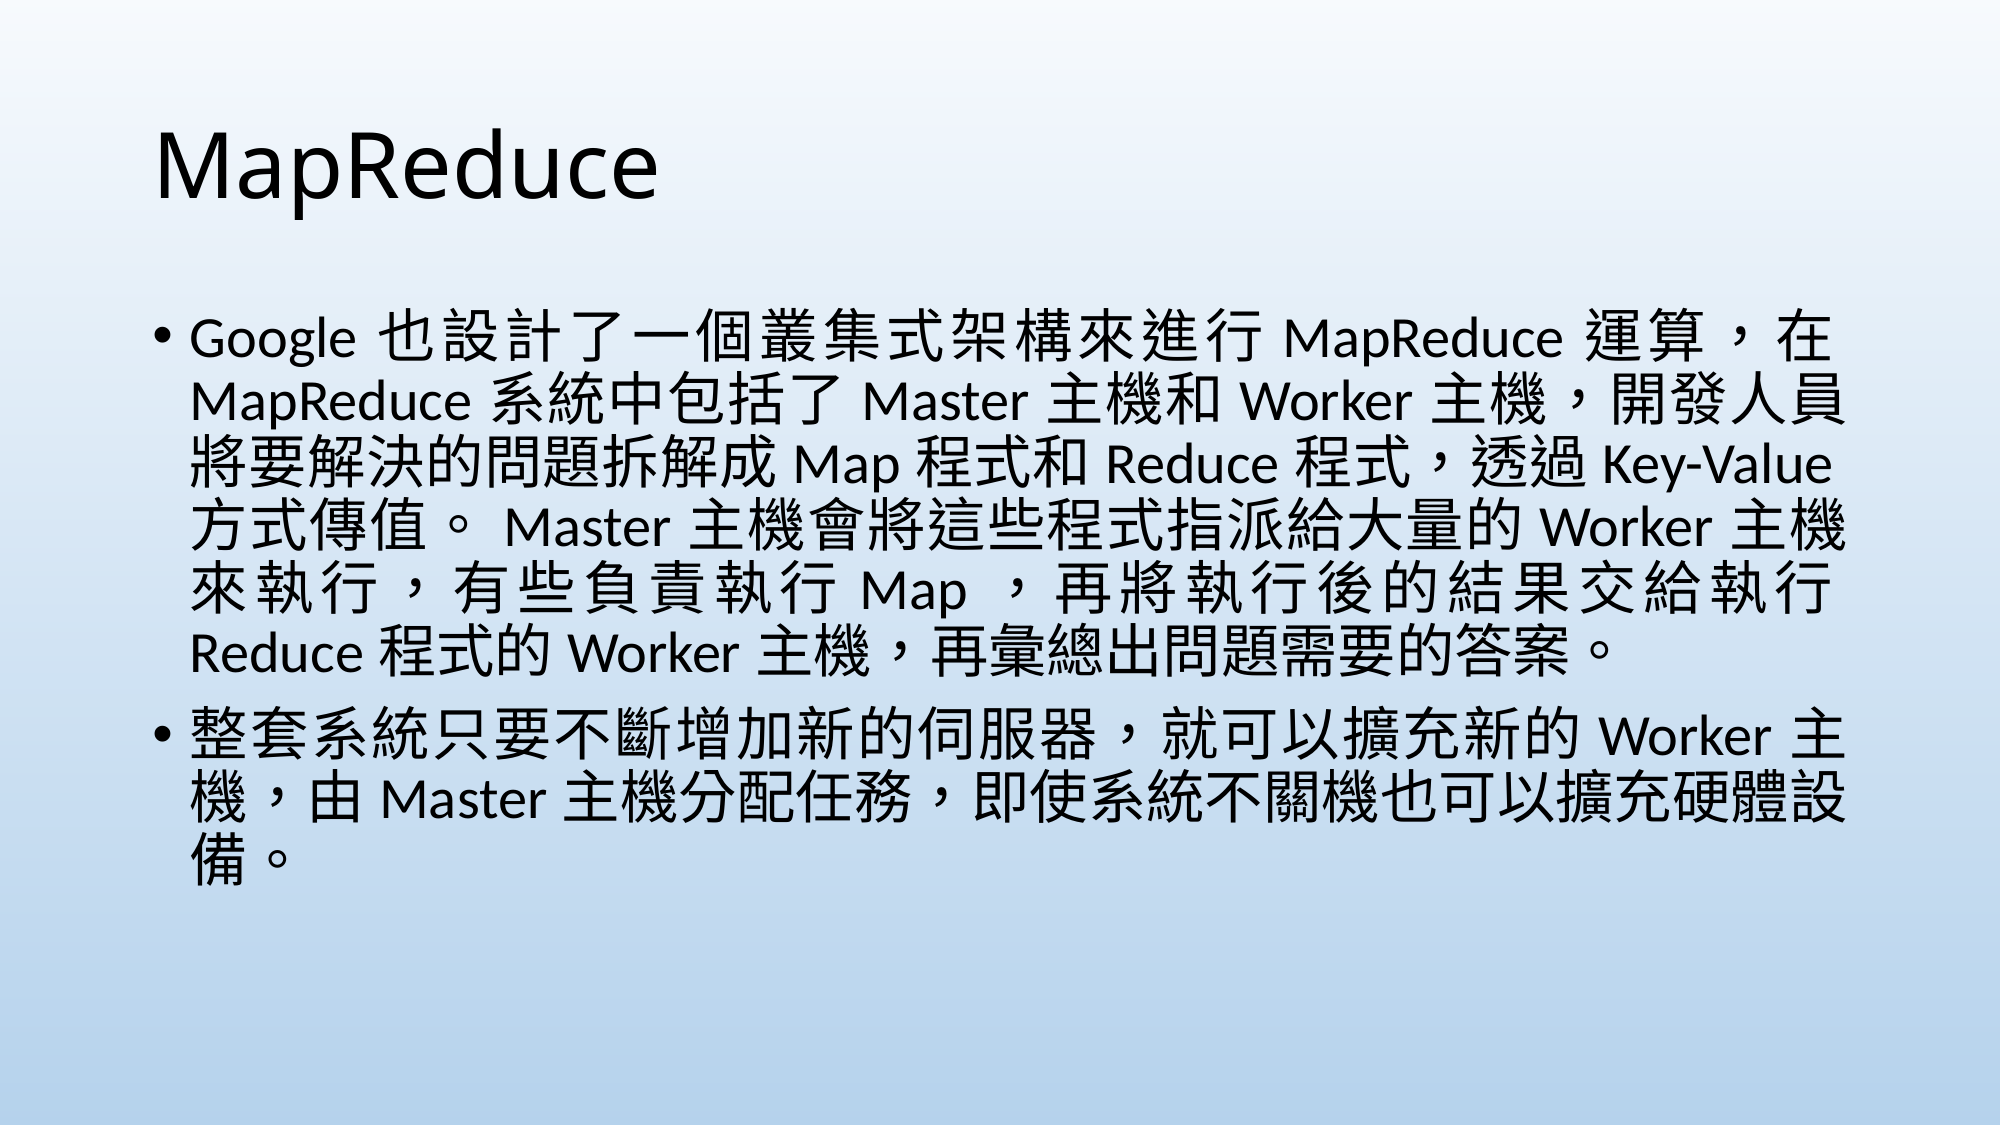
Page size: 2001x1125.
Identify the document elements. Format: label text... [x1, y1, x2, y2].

list Google也設計了一個叢集式架構來進行MapReduce運算，在MapReduce系統中包括了Master主機和Worker主機，開發人員將要解決的問題拆解成Map程式和Reduce程式，透過Key-Value方式傳值。Master主機會將這些程式指派給大量的Worker主機來執行，有些負責執行Map，再將執行後的結果交給執行Reduce程式的Worker主機，再彙總出問題需要的答案。 整套系統只要不斷增加新的伺服器，就可以擴充新的Worker主機，由Master主機分配任務，即使系統不關機也可以擴充硬體設備。 [137, 299, 1863, 1014]
title MapReduce [137, 59, 1863, 278]
